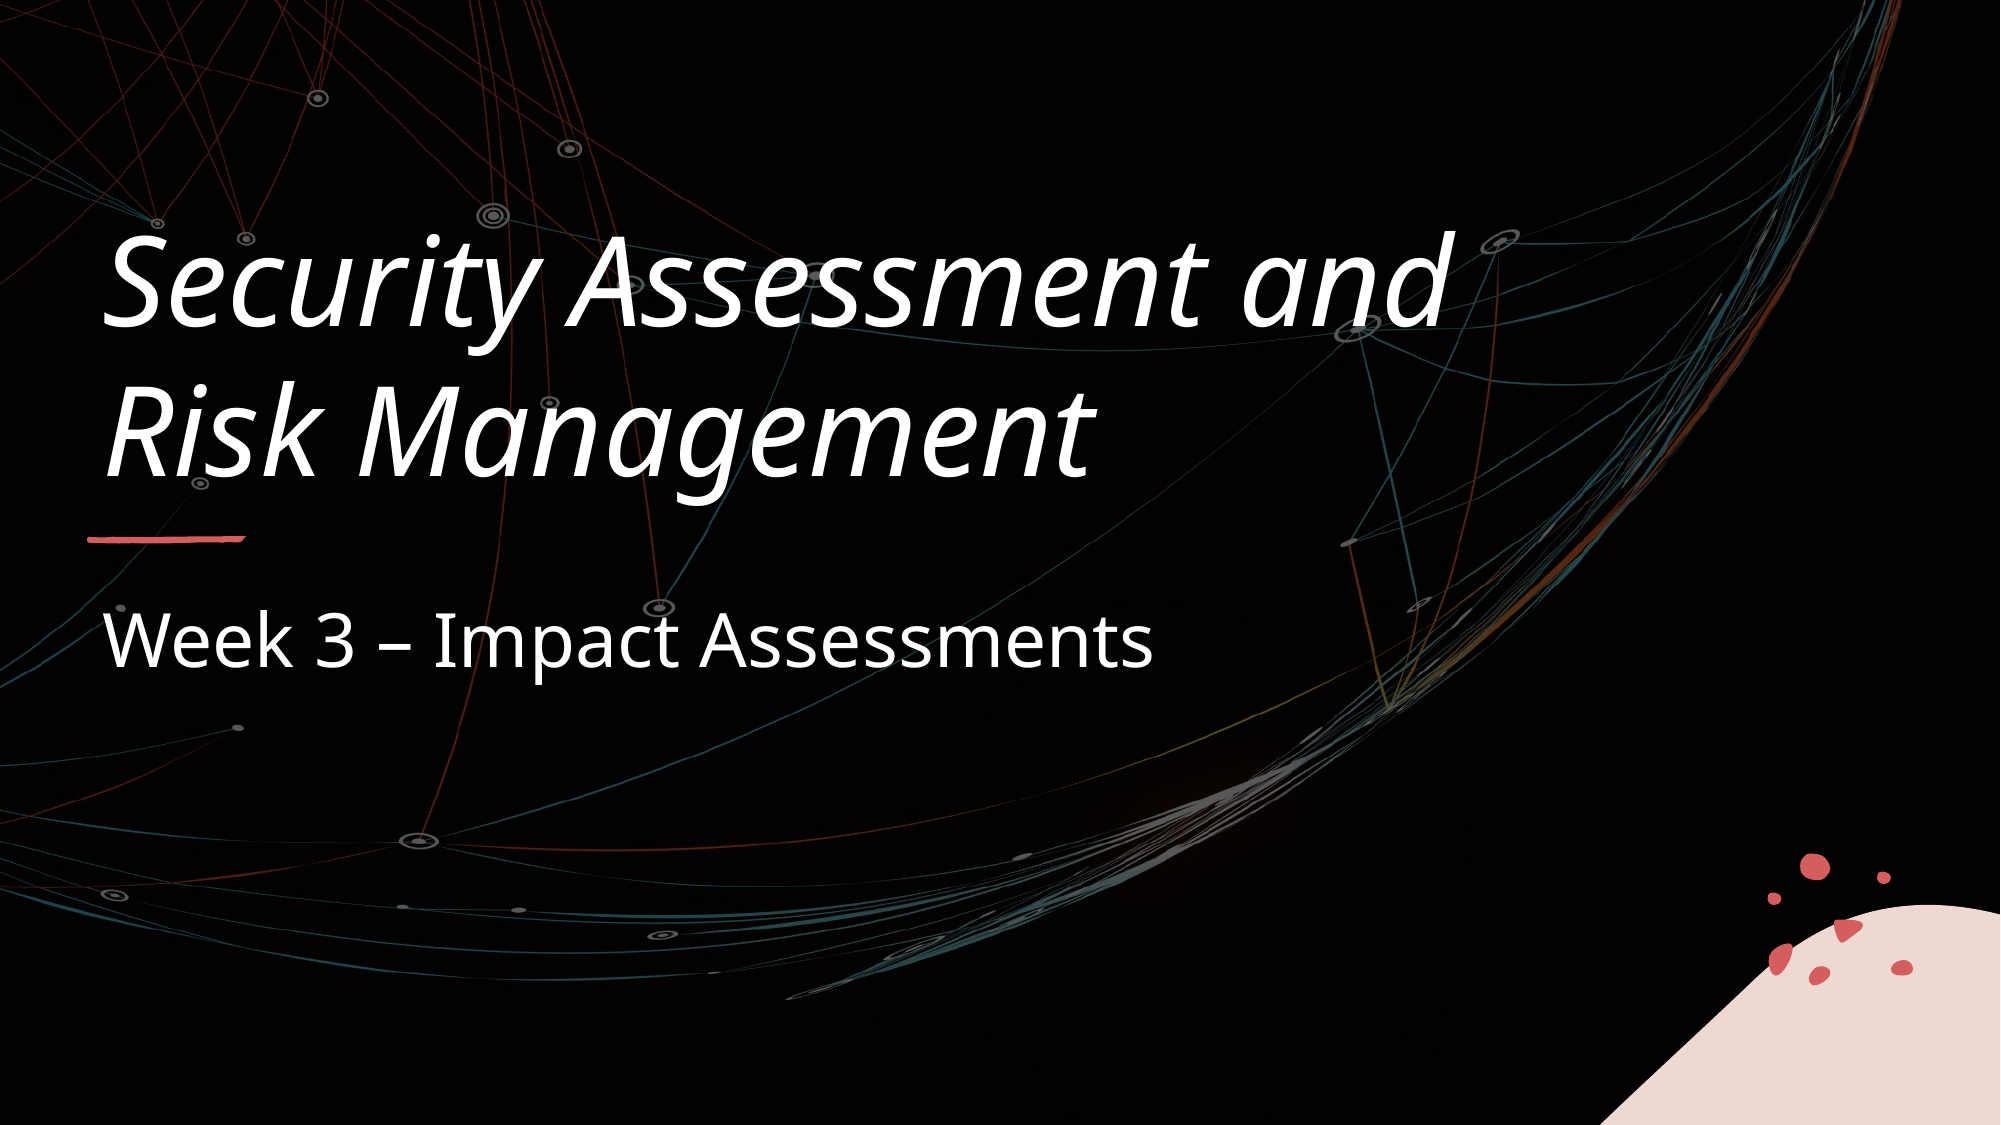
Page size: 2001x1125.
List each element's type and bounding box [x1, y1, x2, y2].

text_box [1767, 853, 1914, 986]
picture [0, 0, 2000, 1125]
text_box [86, 536, 247, 544]
